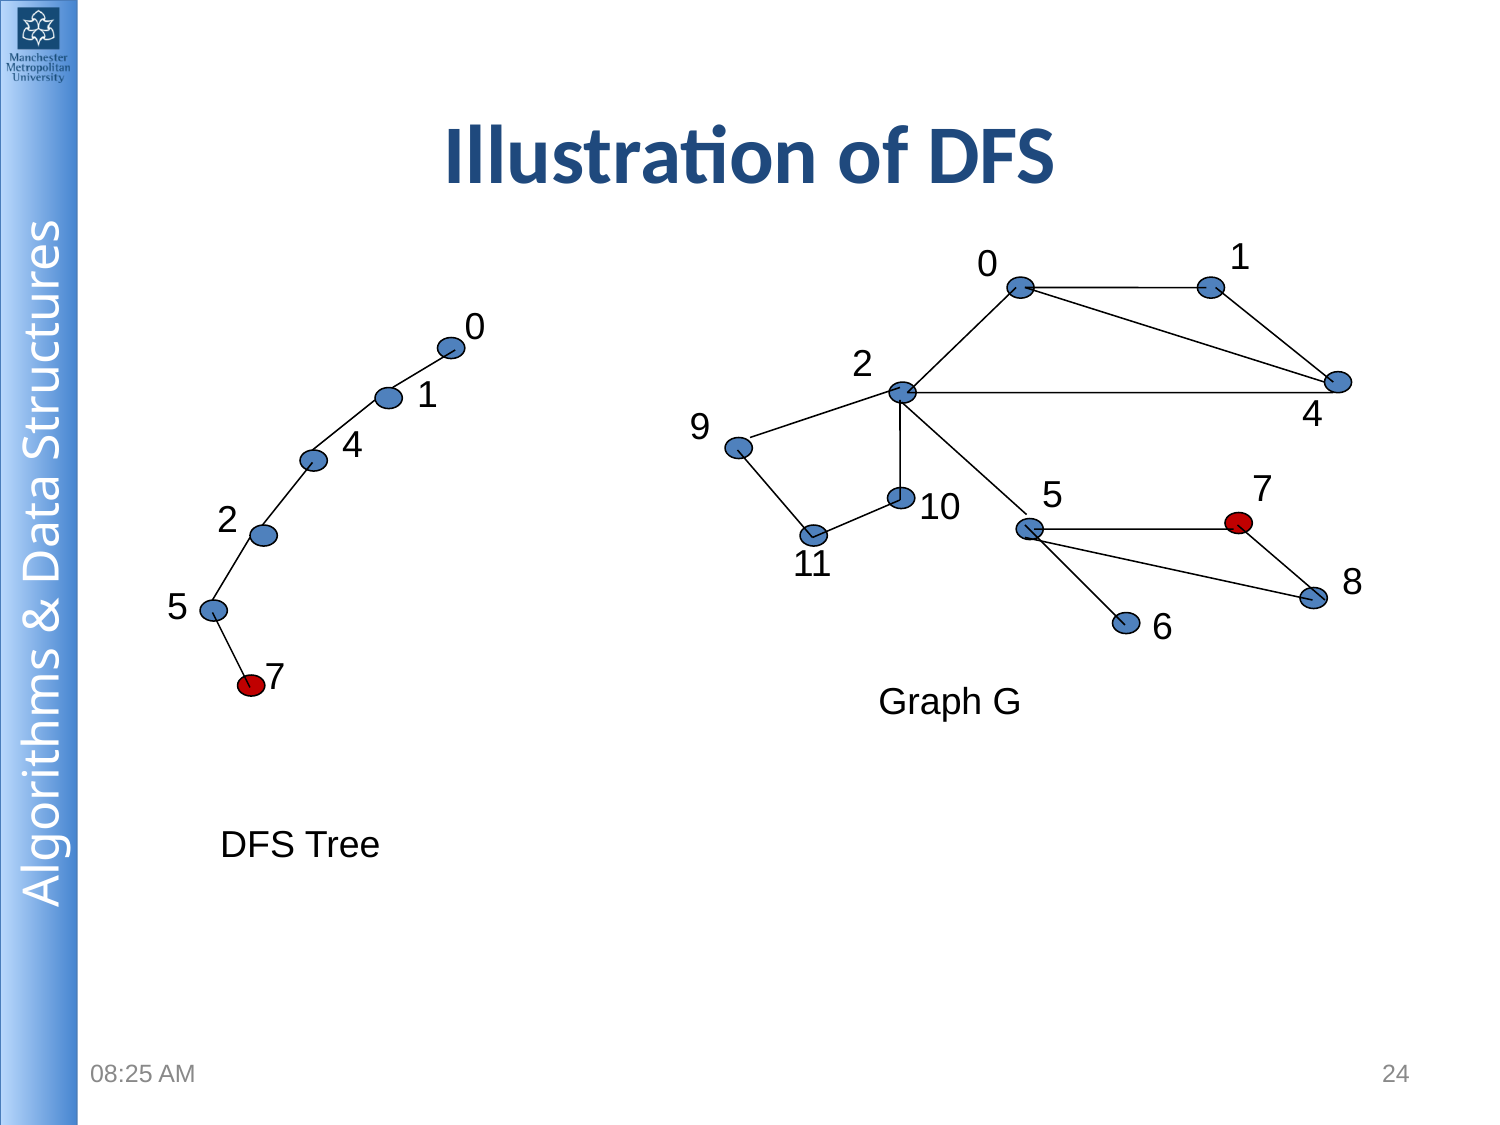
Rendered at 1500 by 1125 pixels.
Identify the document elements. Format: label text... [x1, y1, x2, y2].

text_box 5 [1027, 462, 1078, 523]
text_box 1 [402, 362, 453, 423]
text_box [726, 437, 753, 459]
text_box [1008, 277, 1035, 299]
text_box 4 [1287, 381, 1338, 442]
text_box 1 [1214, 224, 1266, 285]
text_box 2 [837, 331, 888, 392]
text_box [437, 337, 463, 359]
text_box 5 [152, 574, 203, 635]
text_box 7 [1237, 456, 1288, 517]
text_box 8 [1327, 549, 1378, 610]
text_box 2 [202, 487, 253, 548]
text_box [253, 525, 278, 547]
text_box [300, 450, 327, 472]
title Illustration of DFS [112, 99, 1388, 200]
text_box 11 [778, 531, 847, 592]
text_box [801, 525, 826, 531]
text_box [375, 387, 402, 409]
text_box [1197, 277, 1225, 299]
picture [5, 7, 70, 83]
text_box [1224, 512, 1253, 534]
text_box [203, 600, 228, 622]
text_box [1324, 371, 1352, 393]
text_box [887, 487, 904, 509]
text_box 0 [962, 231, 1013, 292]
text_box [1112, 612, 1137, 634]
slide_number 24 [1074, 1042, 1425, 1103]
text_box 7 [249, 644, 301, 704]
text_box Graph G [863, 669, 1038, 729]
text_box [237, 675, 249, 696]
text_box 9 [674, 394, 726, 454]
text_box [1016, 518, 1044, 540]
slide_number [75, 1042, 425, 1103]
text_box 6 [1137, 594, 1188, 654]
text_box DFS Tree [205, 812, 396, 873]
text_box [889, 382, 917, 404]
text_box 4 [327, 412, 378, 473]
text_box 10 [904, 474, 976, 535]
text_box 0 [449, 294, 501, 354]
text_box [1299, 587, 1327, 609]
